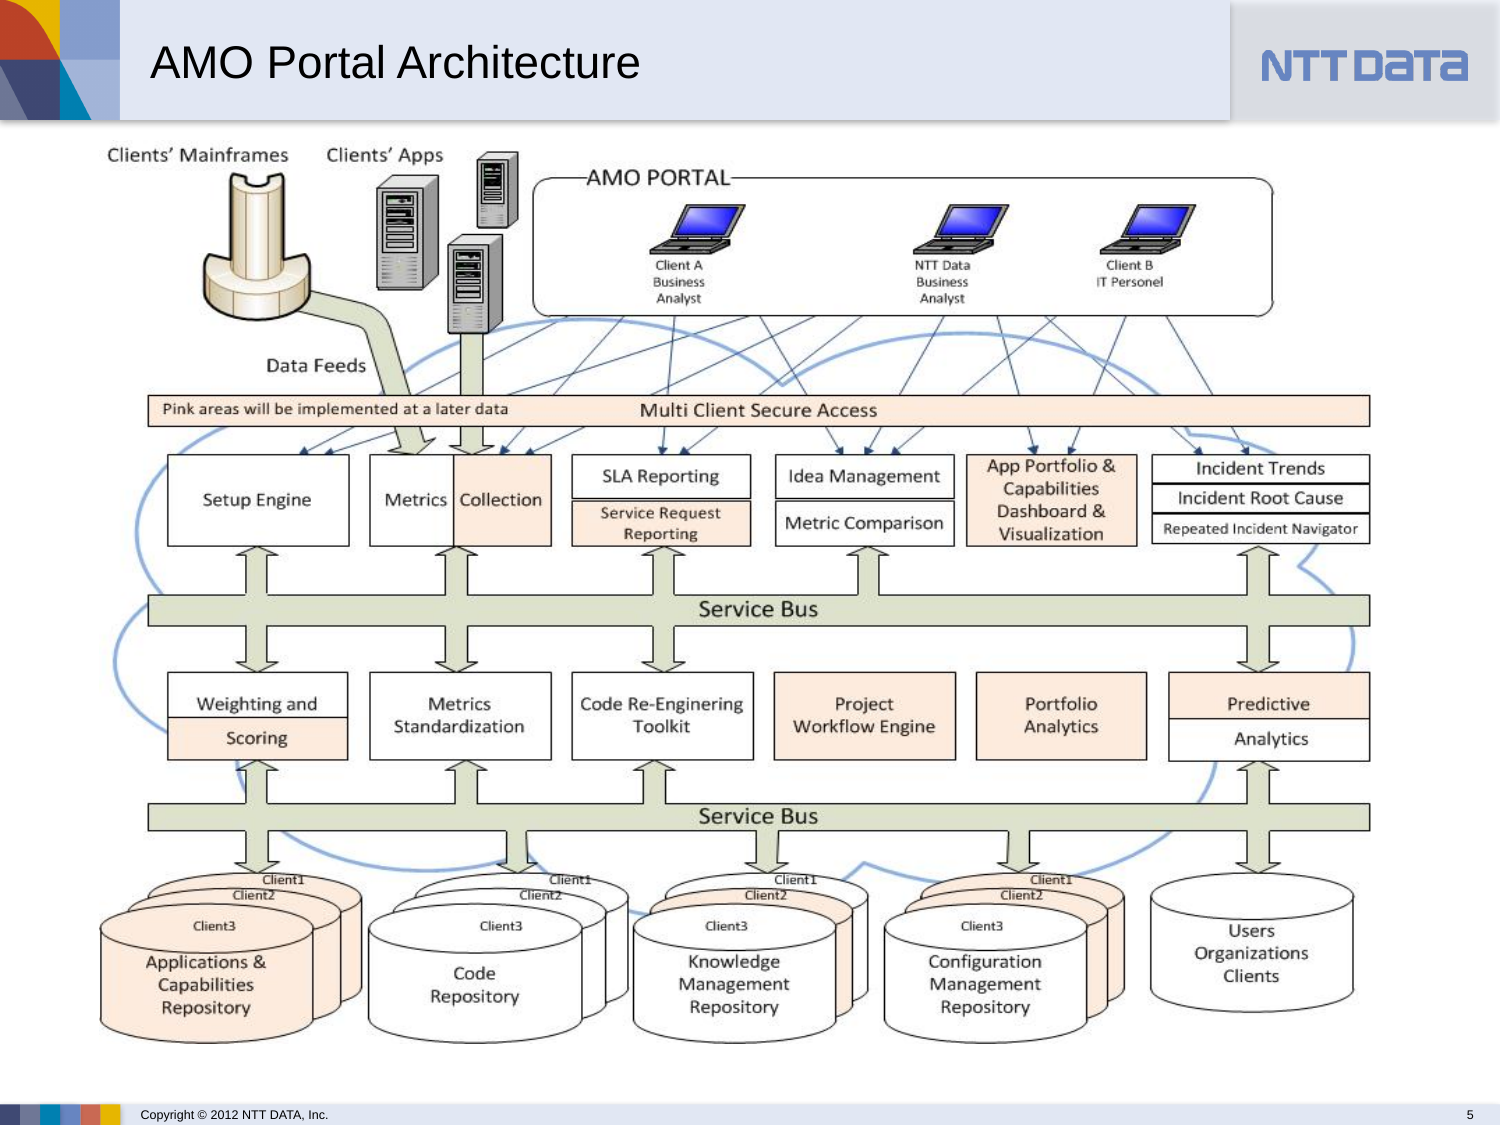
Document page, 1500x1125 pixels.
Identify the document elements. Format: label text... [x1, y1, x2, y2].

picture [1262, 50, 1468, 81]
picture [0, 0, 120, 120]
list AMO Portal Architecture [120, 0, 1230, 121]
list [99, 140, 1372, 1045]
